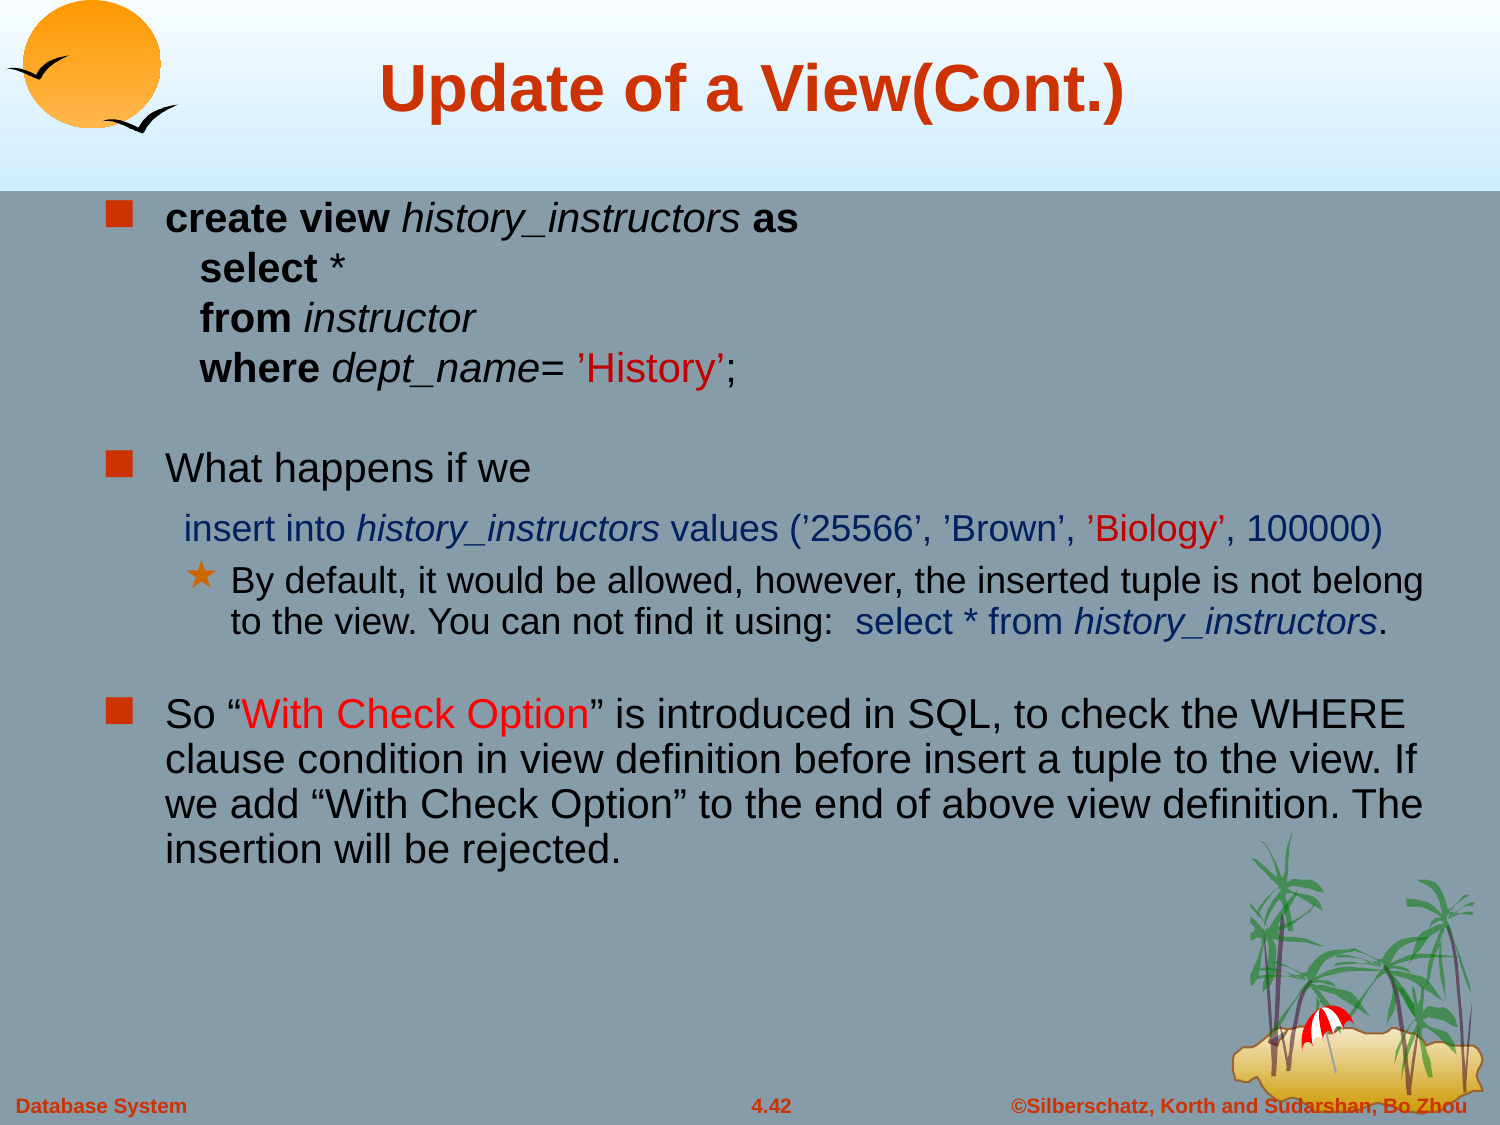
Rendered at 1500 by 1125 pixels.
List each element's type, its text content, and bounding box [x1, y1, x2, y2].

title Update of a View(Cont.) [90, 32, 1416, 134]
list create view history_instructors as select * from instructor where dept_name= ’History’; What happens if we insert into history_instructors values (’25566’, ’Brown’, ’Biology’, 100000) By default, it would be allowed, however, the inserted tuple is not belong to the view. You can not find it using: select * from history_instructors. So “With Check Option” is introduced in SQL, to check the WHERE clause condition in view definition before insert a tuple to the view. If we add “With Check Option” to the end of above view definition. The insertion will be rejected. [93, 182, 1458, 983]
